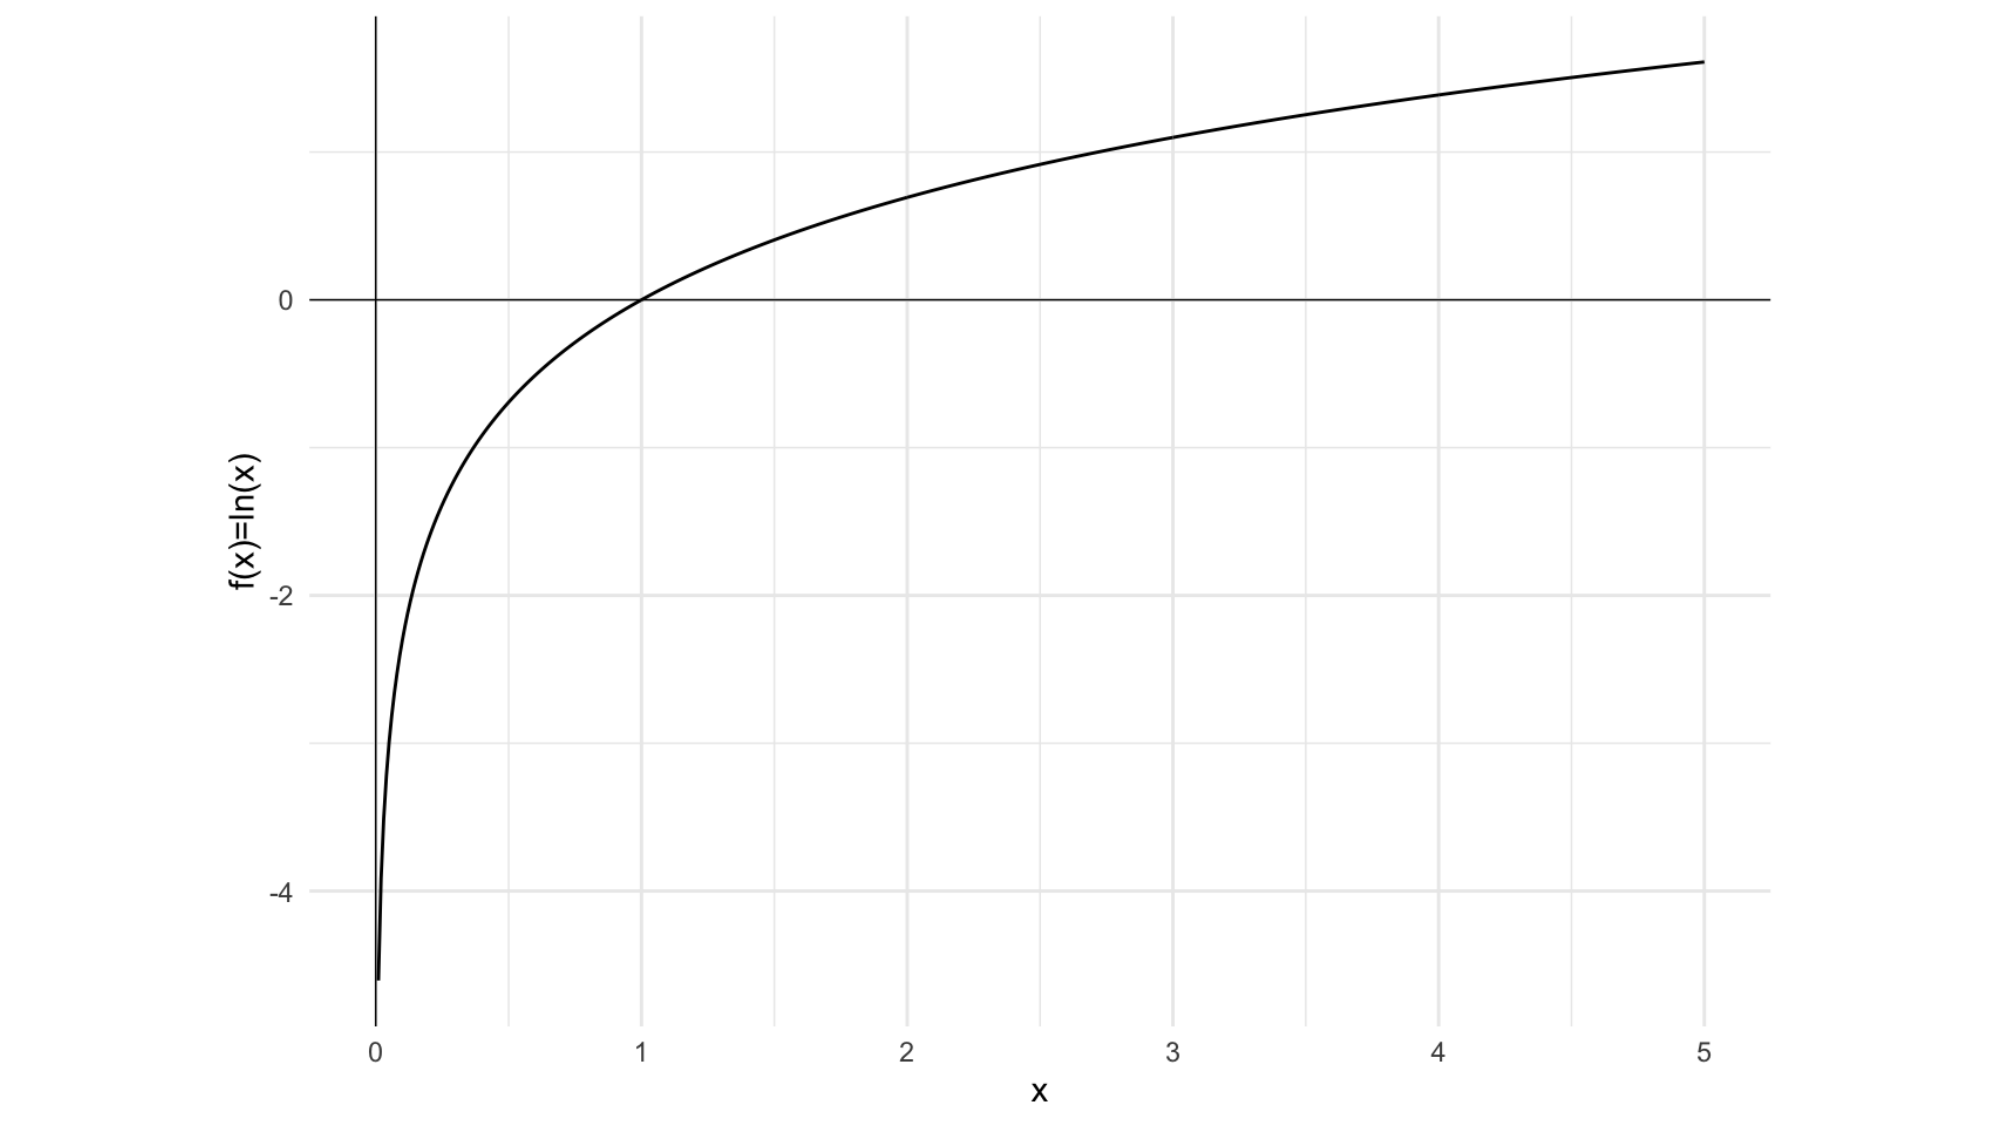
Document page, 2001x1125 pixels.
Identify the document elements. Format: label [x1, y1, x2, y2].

picture [212, 0, 1788, 1125]
